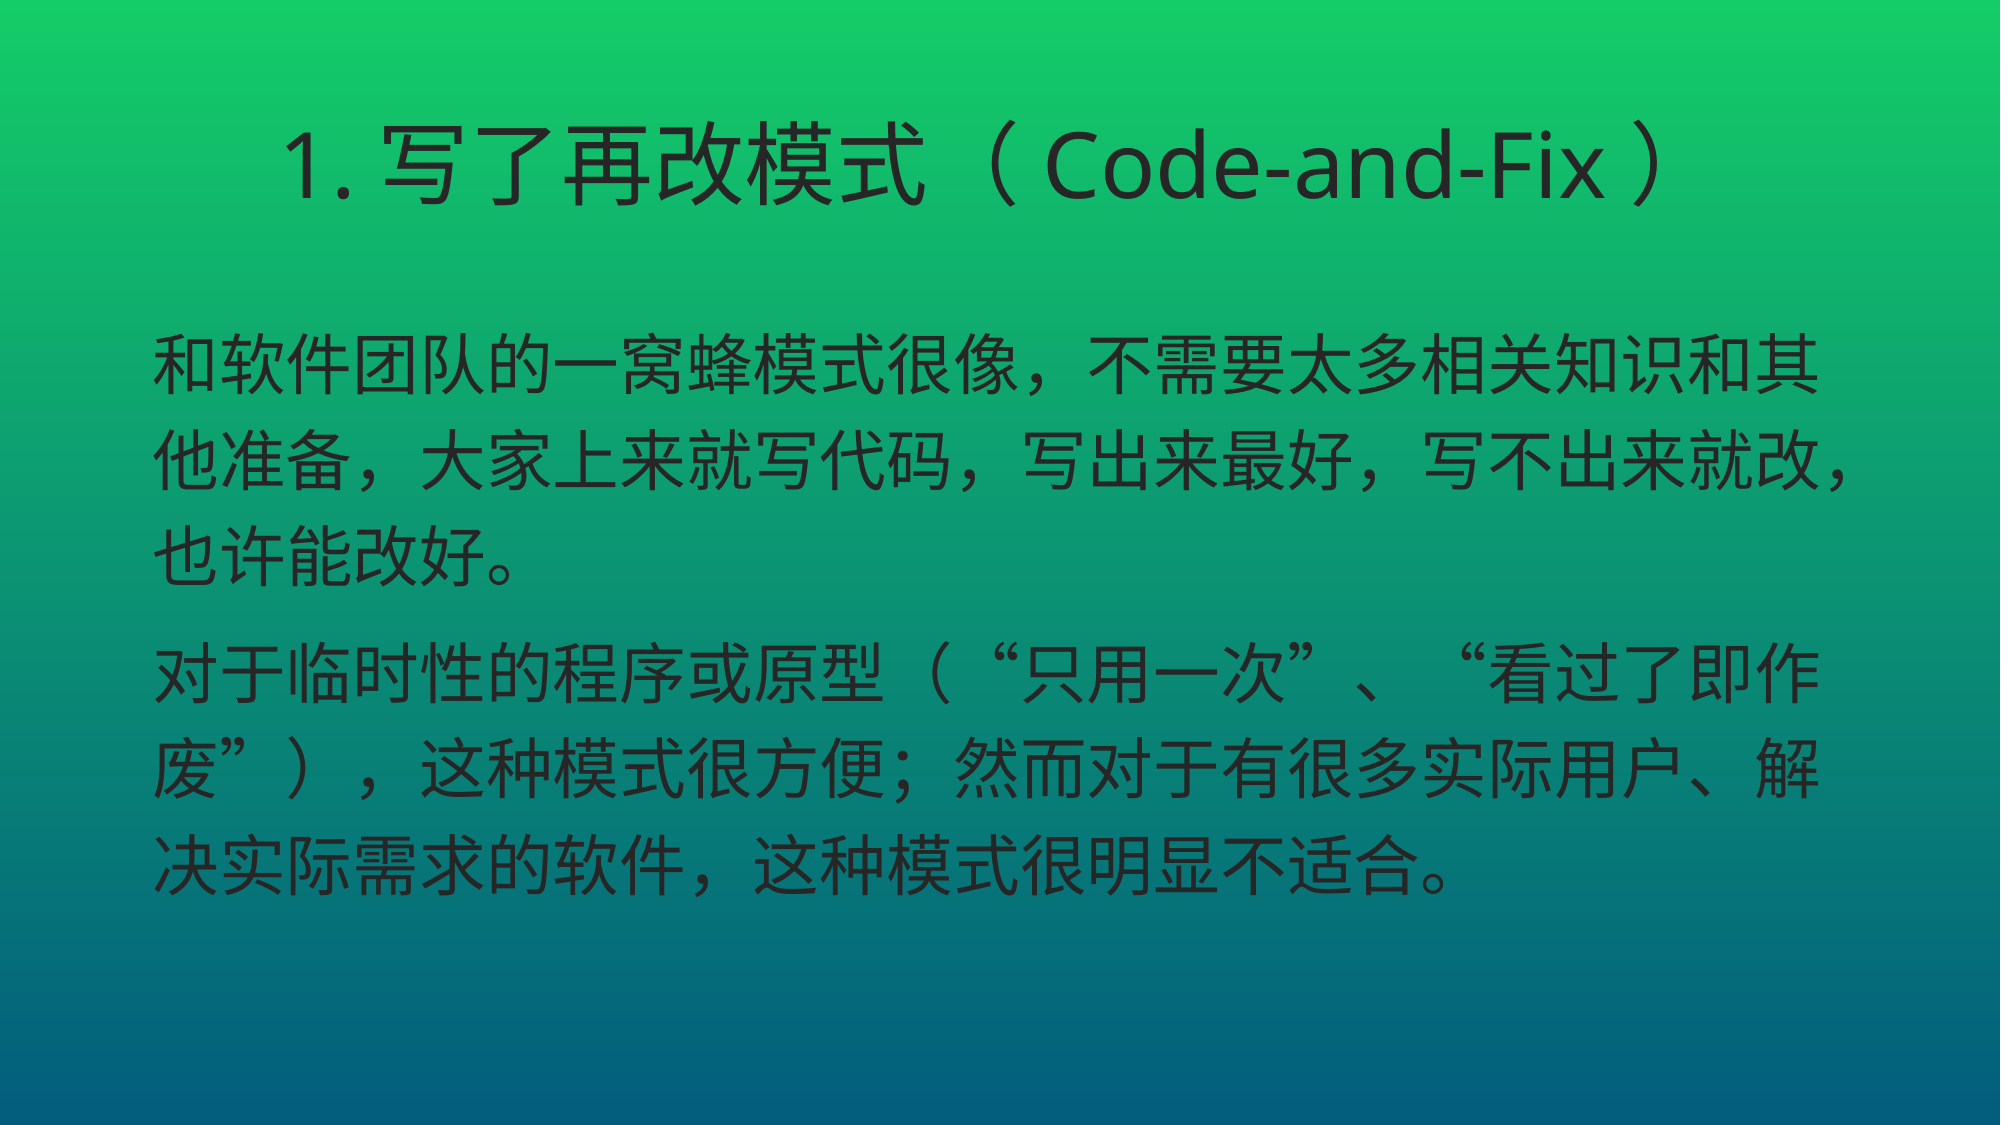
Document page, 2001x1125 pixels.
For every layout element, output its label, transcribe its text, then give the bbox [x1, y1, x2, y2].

list 和软件团队的一窝蜂模式很像，不需要太多相关知识和其他准备，大家上来就写代码，写出来最好，写不出来就改，也许能改好。 对于临时性的程序或原型（“只用一次”、“看过了即作废”），这种模式很方便；然而对于有很多实际用户、解决实际需求的软件，这种模式很明显不适合。 [137, 299, 1863, 1014]
title 1.写了再改模式（Code-and-Fix） [137, 59, 1863, 278]
